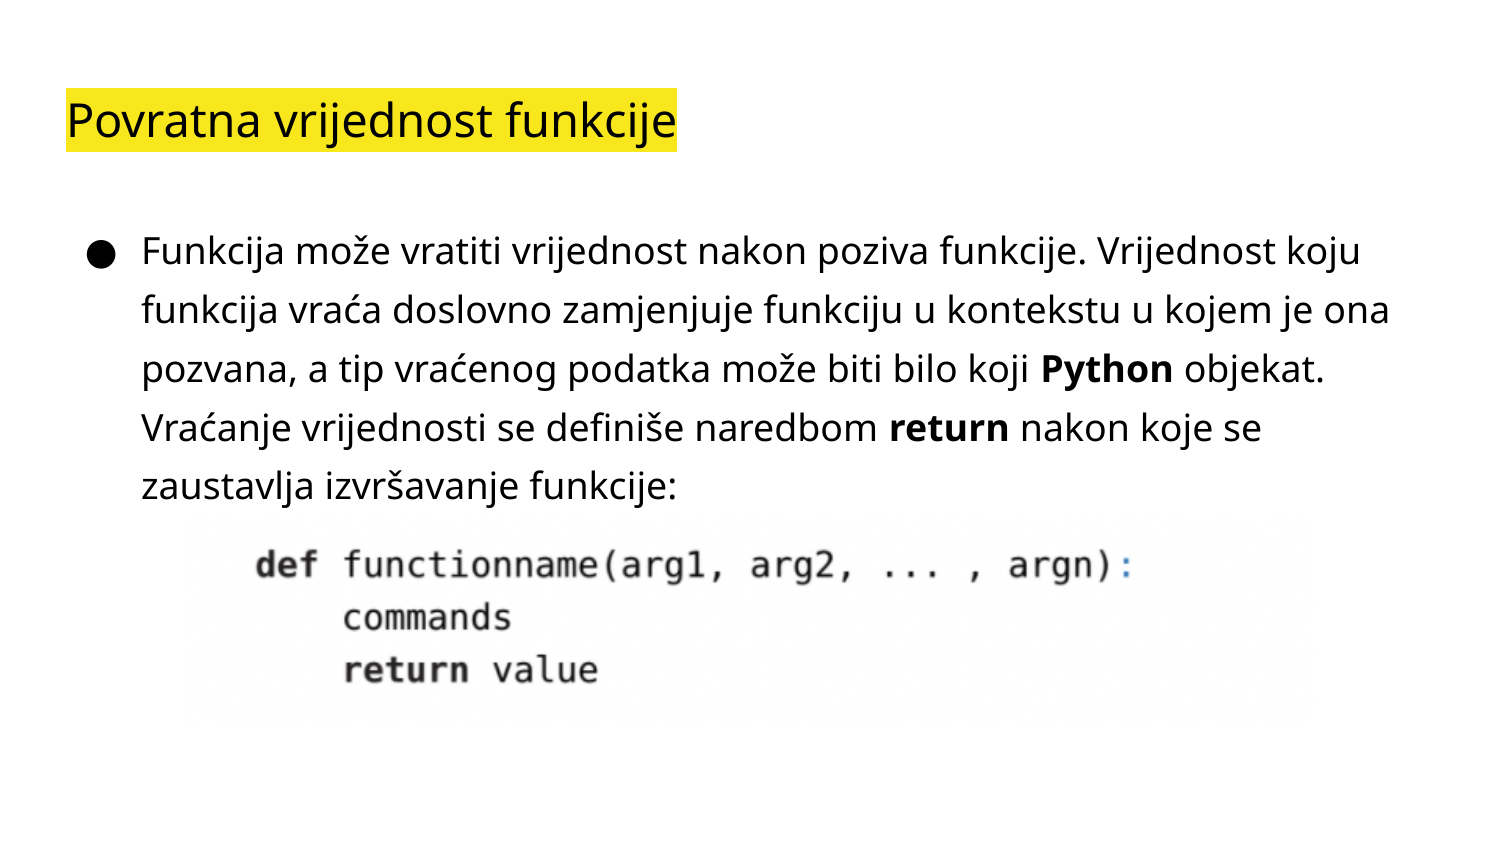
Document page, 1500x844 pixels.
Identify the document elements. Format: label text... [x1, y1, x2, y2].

title Povratna vrijednost funkcije [51, 72, 1449, 167]
picture [185, 517, 1315, 727]
list Funkcija može vratiti vrijednost nakon poziva funkcije. Vrijednost koju funkcija vraća doslovno zamjenjuje funkciju u kontekstu u kojem je ona pozvana, a tip vraćenog podatka može biti bilo koji Python objekat. Vraćanje vrijednosti se definiše naredbom return nakon koje se zaustavlja izvršavanje funkcije: [51, 202, 1449, 750]
